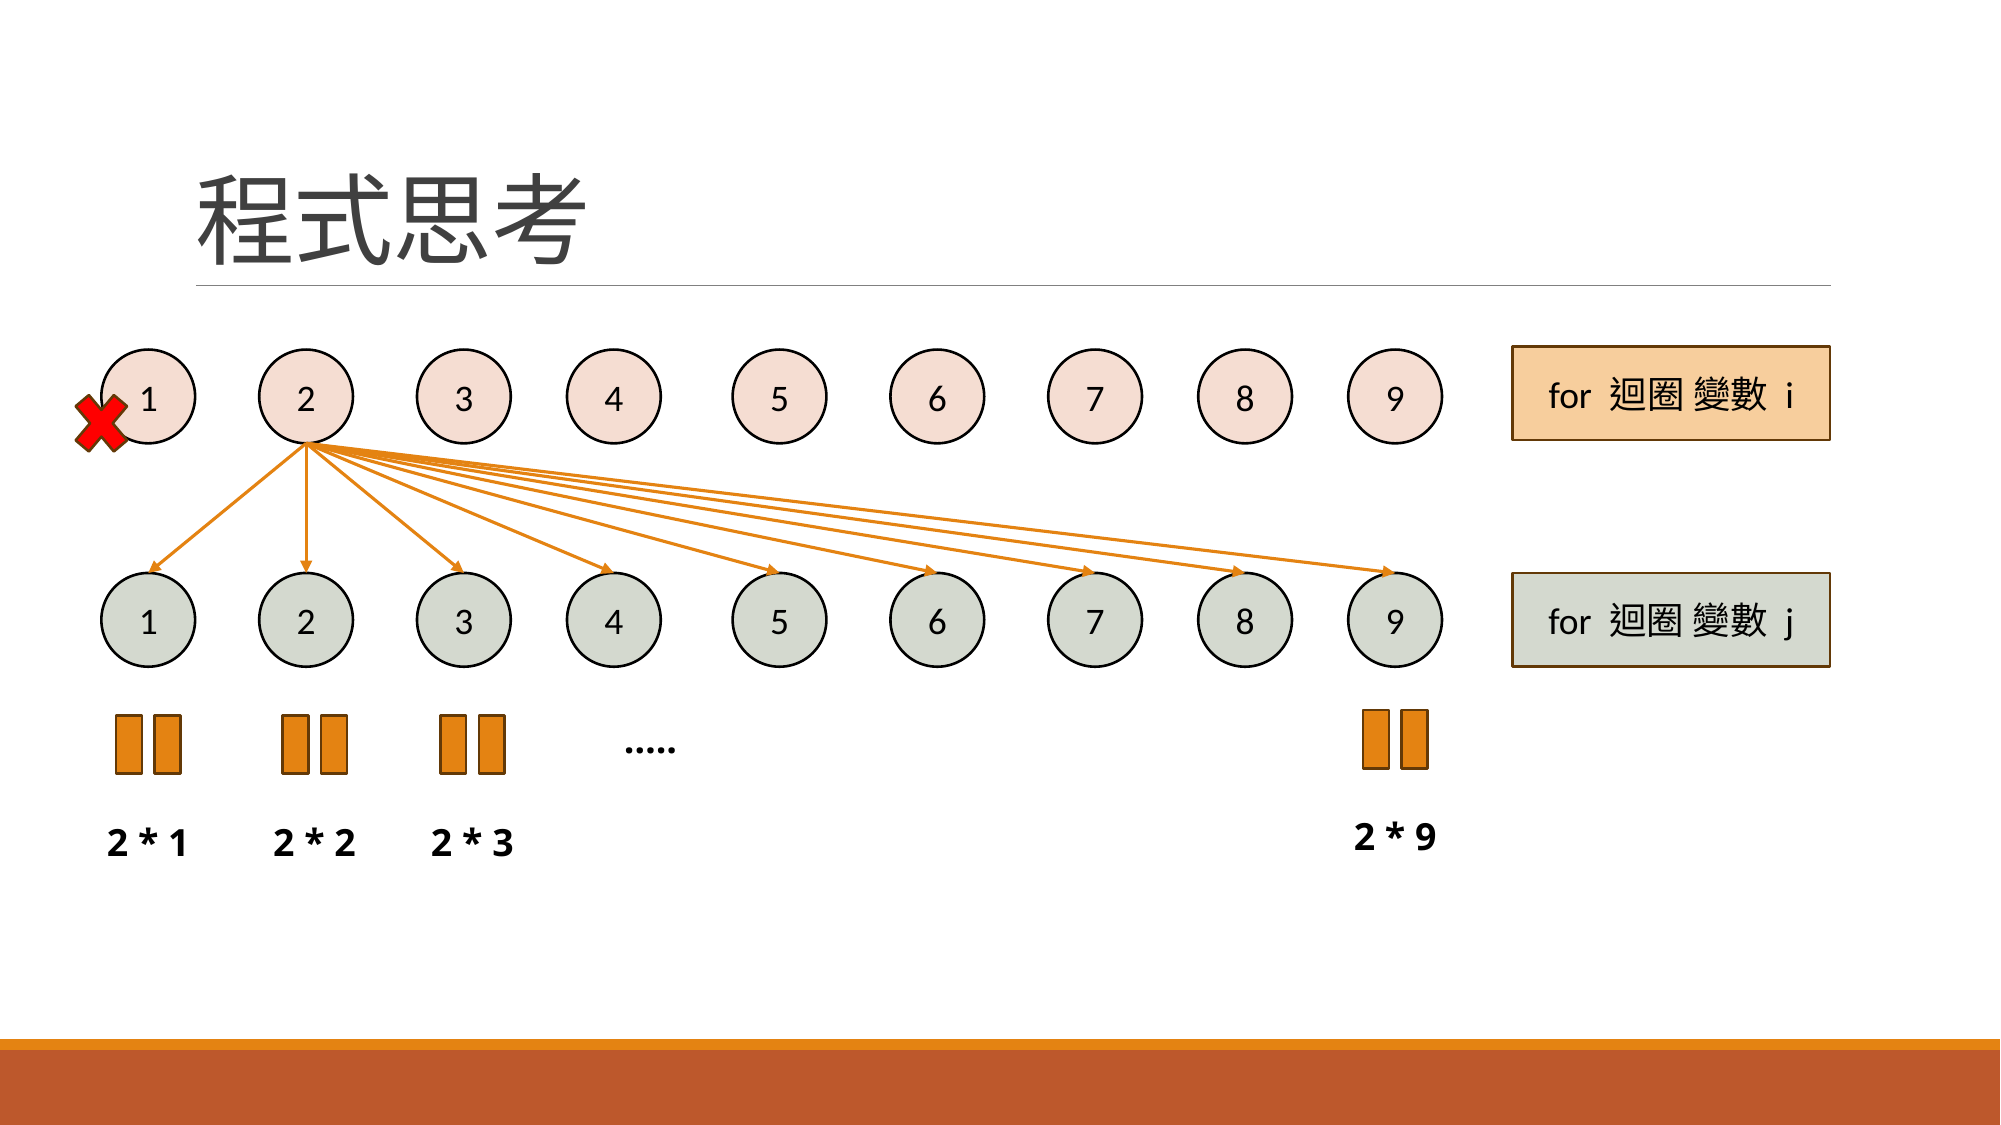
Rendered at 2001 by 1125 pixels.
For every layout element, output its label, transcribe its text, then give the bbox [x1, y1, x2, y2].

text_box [64, 345, 1831, 873]
title 程式思考 [180, 47, 1830, 285]
